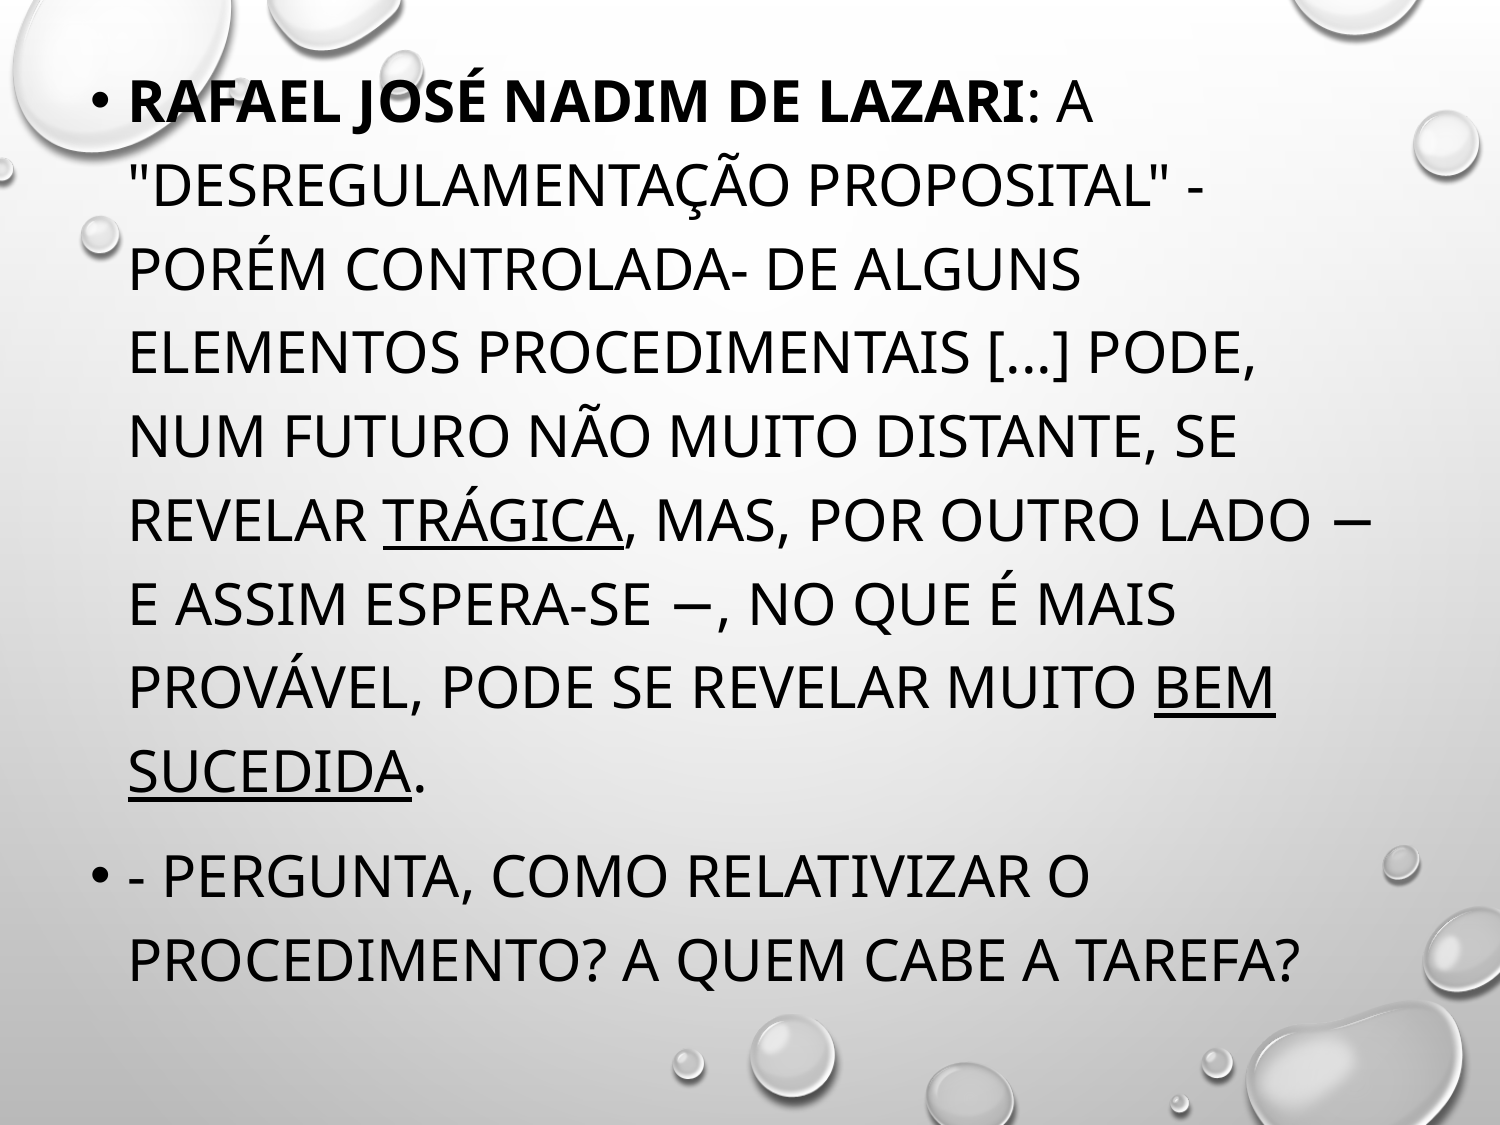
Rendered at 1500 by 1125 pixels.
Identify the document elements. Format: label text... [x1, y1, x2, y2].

picture [0, 0, 1500, 1125]
list Rafael José Nadim de Lazari: A "desregulamentação proposital" - porém controlada- de alguns elementos procedimentais [...] pode, num futuro não muito distante, se revelar trágica, mas, por outro lado − e assim espera-se −, no que é mais provável, pode se revelar muito bem sucedida. - pergunta, COMO relativizar o procedimento? A quem cabe a tarefa? [75, 42, 1425, 1006]
